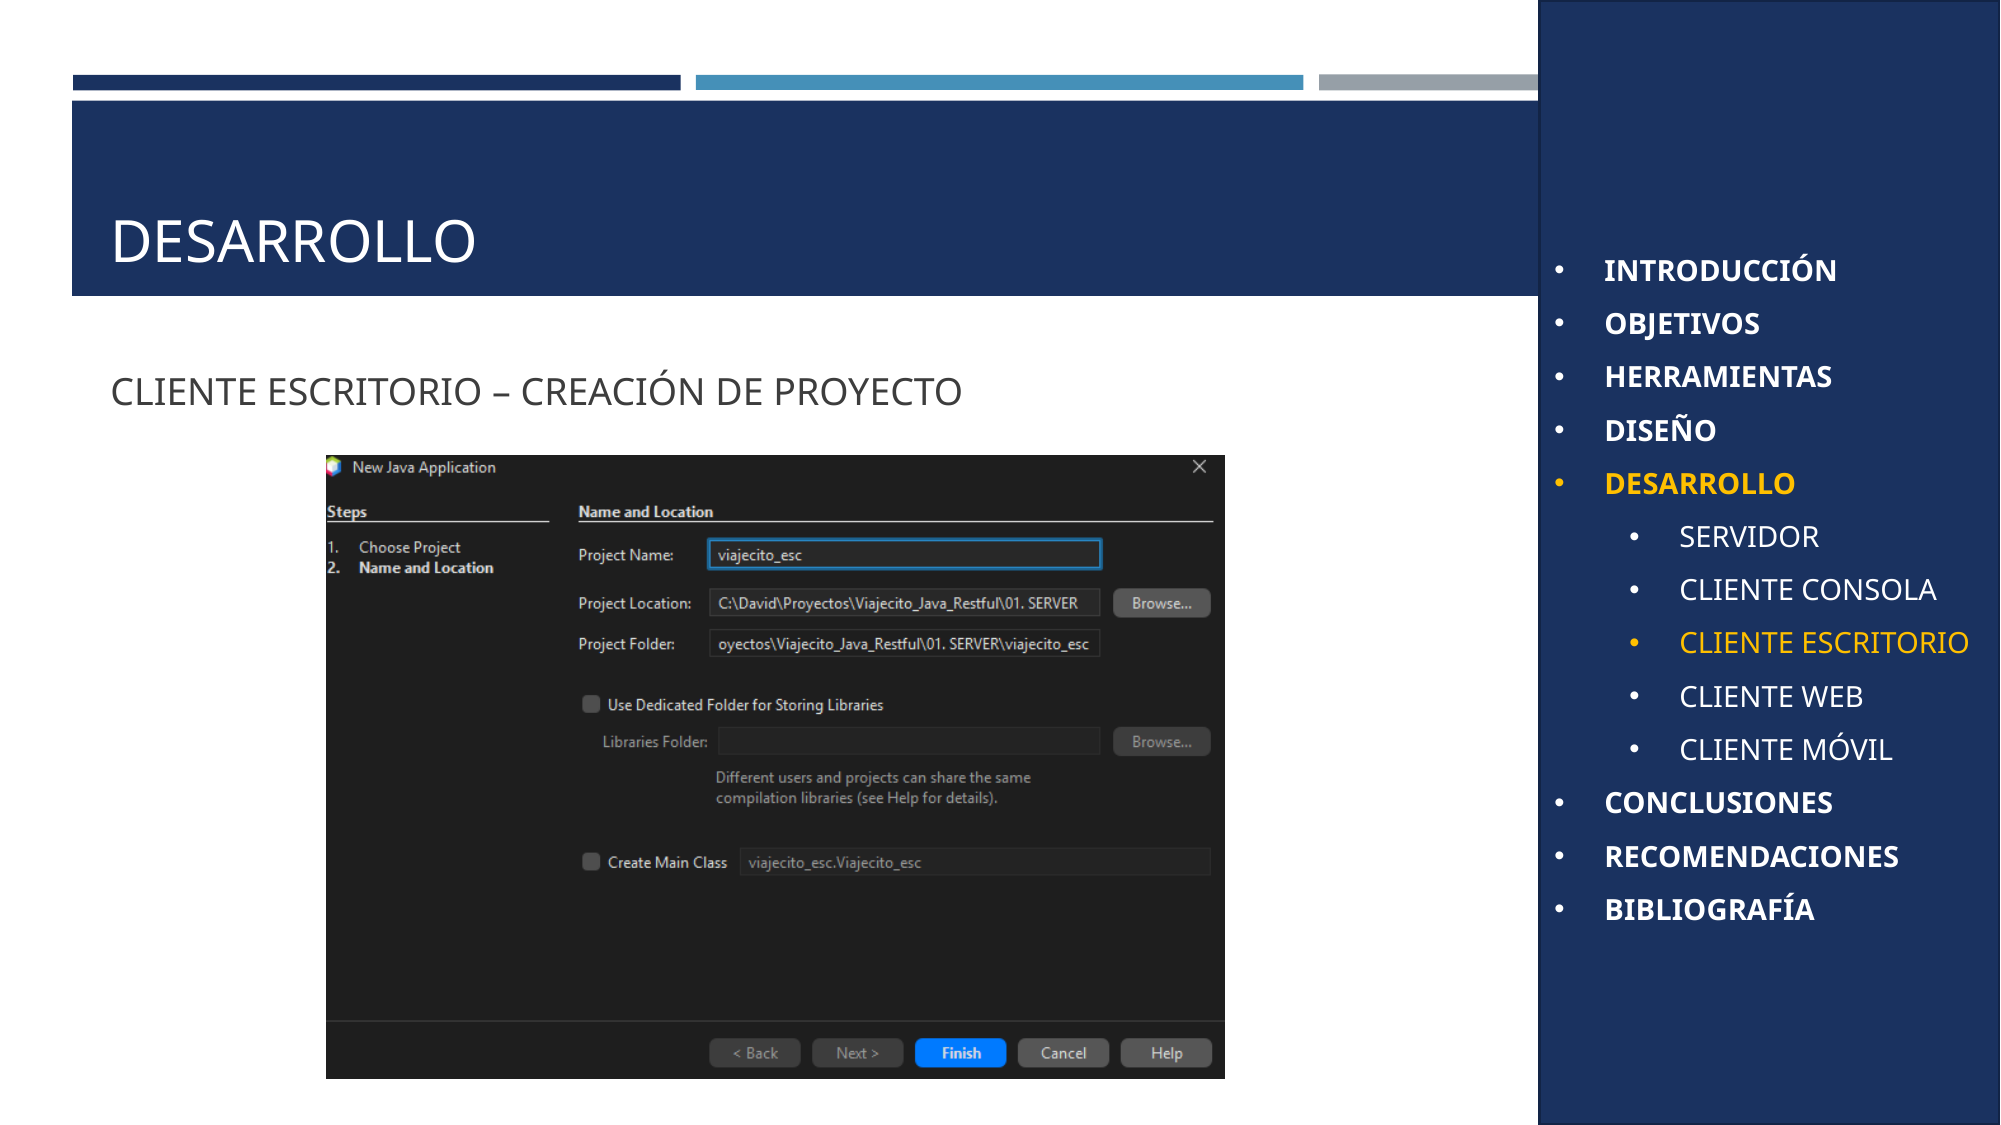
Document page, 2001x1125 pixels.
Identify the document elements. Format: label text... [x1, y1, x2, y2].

text_box INTRODUCCIÓN OBJETIVOS HERRAMIENTAS DISEÑO DESARROLLO SERVIDOR CLIENTE CONSOLA CLIENTE ESCRITORIO CLIENTE WEB CLIENTE MÓVIL CONCLUSIONES RECOMENDACIONES BIBLIOGRAFÍA [1539, 0, 2000, 1125]
title DESARROLLO [95, 115, 1539, 282]
picture [325, 455, 1226, 1080]
list CLIENTE ESCRITORIO – CREACIÓN DE PROYECTO [95, 357, 1412, 1058]
